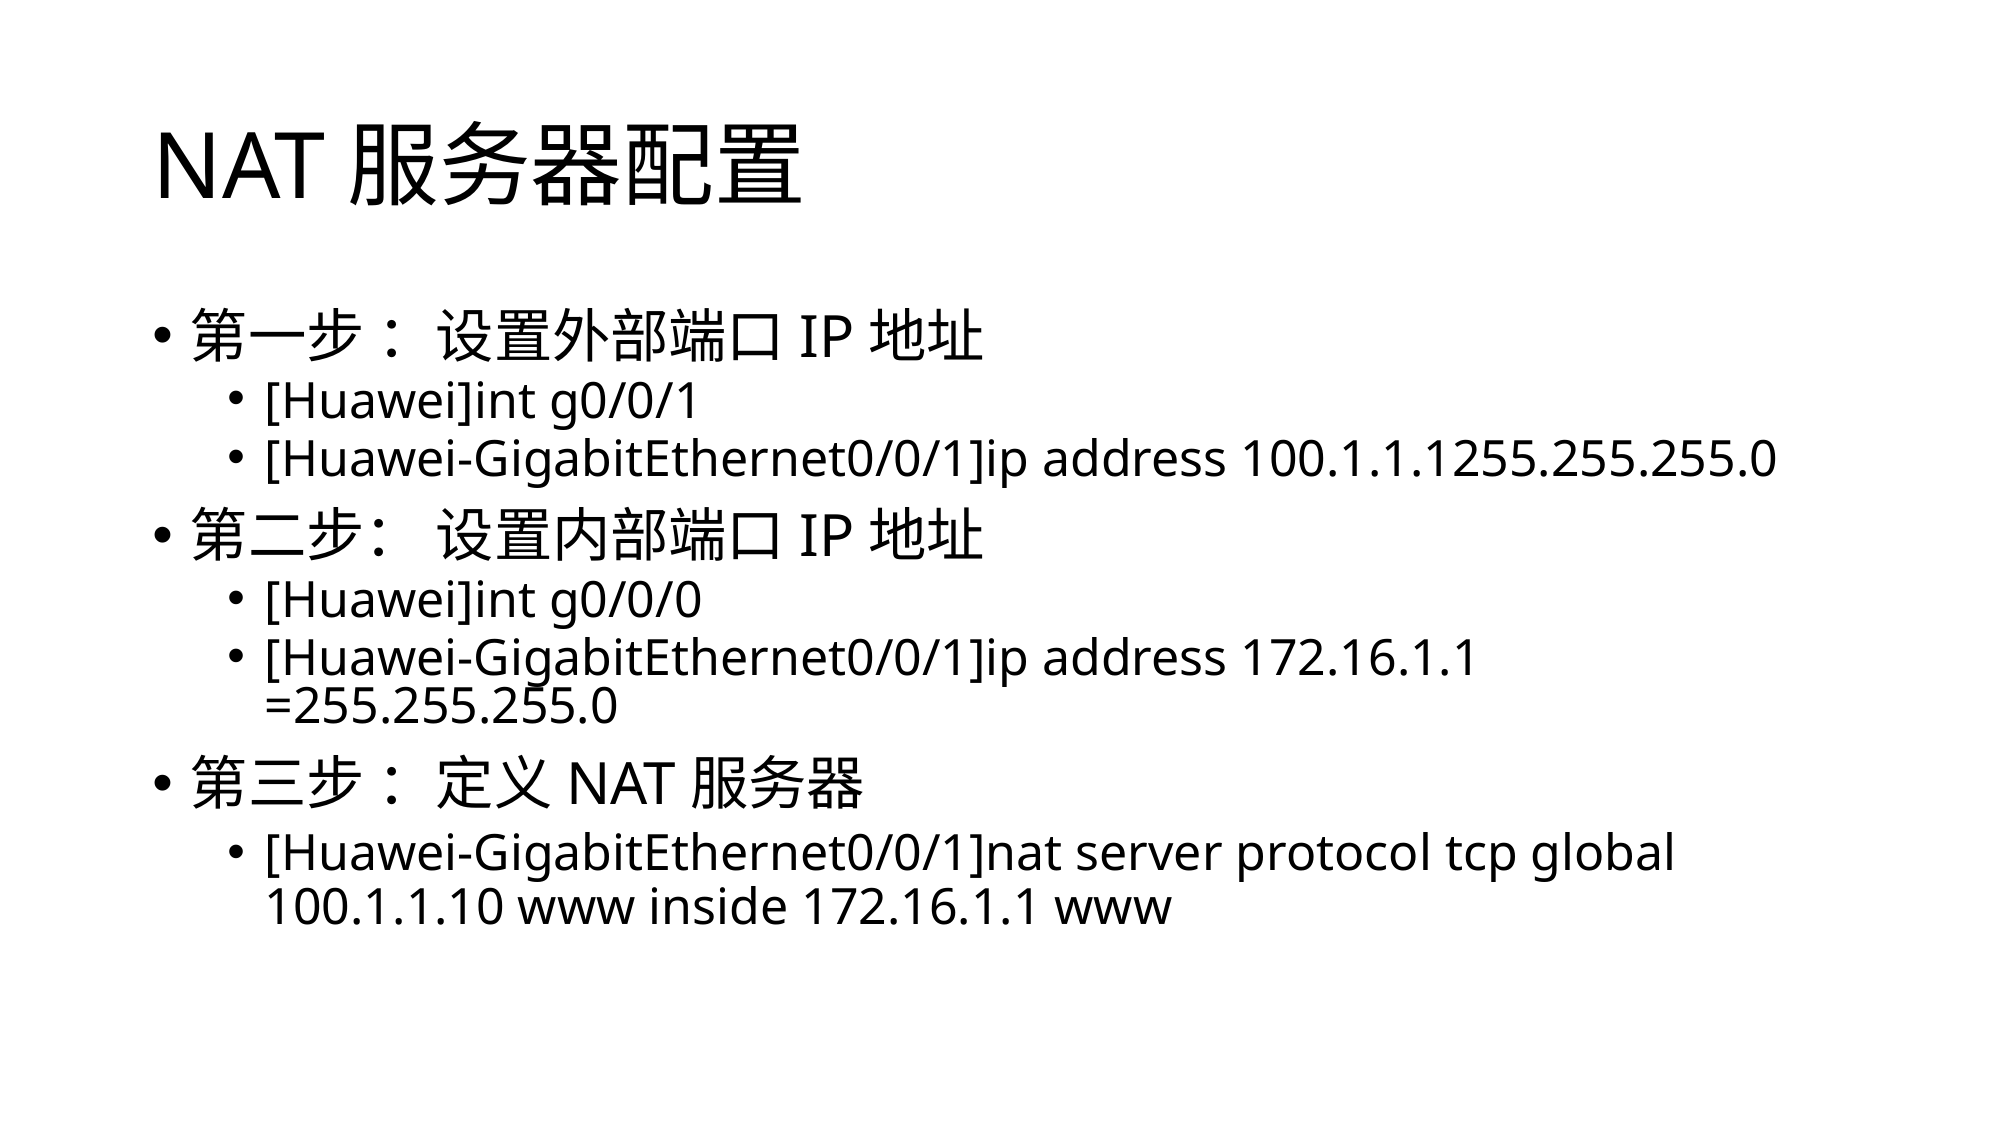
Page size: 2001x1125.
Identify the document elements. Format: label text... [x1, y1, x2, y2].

title NAT服务器配置 [137, 59, 1863, 278]
list 第一步 ：设置外部端口IP地址 [Huawei]int g0/0/1 [Huawei-GigabitEthernet0/0/1]ip address 100.1.1.1255.255.255.0 第二步： 设置内部端口IP地址 [Huawei]int g0/0/0 [Huawei-GigabitEthernet0/0/1]ip address 172.16.1.1 =255.255.255.0 第三步 ：定义NAT服务器 [Huawei-GigabitEthernet0/0/1]nat server protocol tcp global 100.1.1.10 www inside 172.16.1.1 www [137, 299, 1863, 1014]
